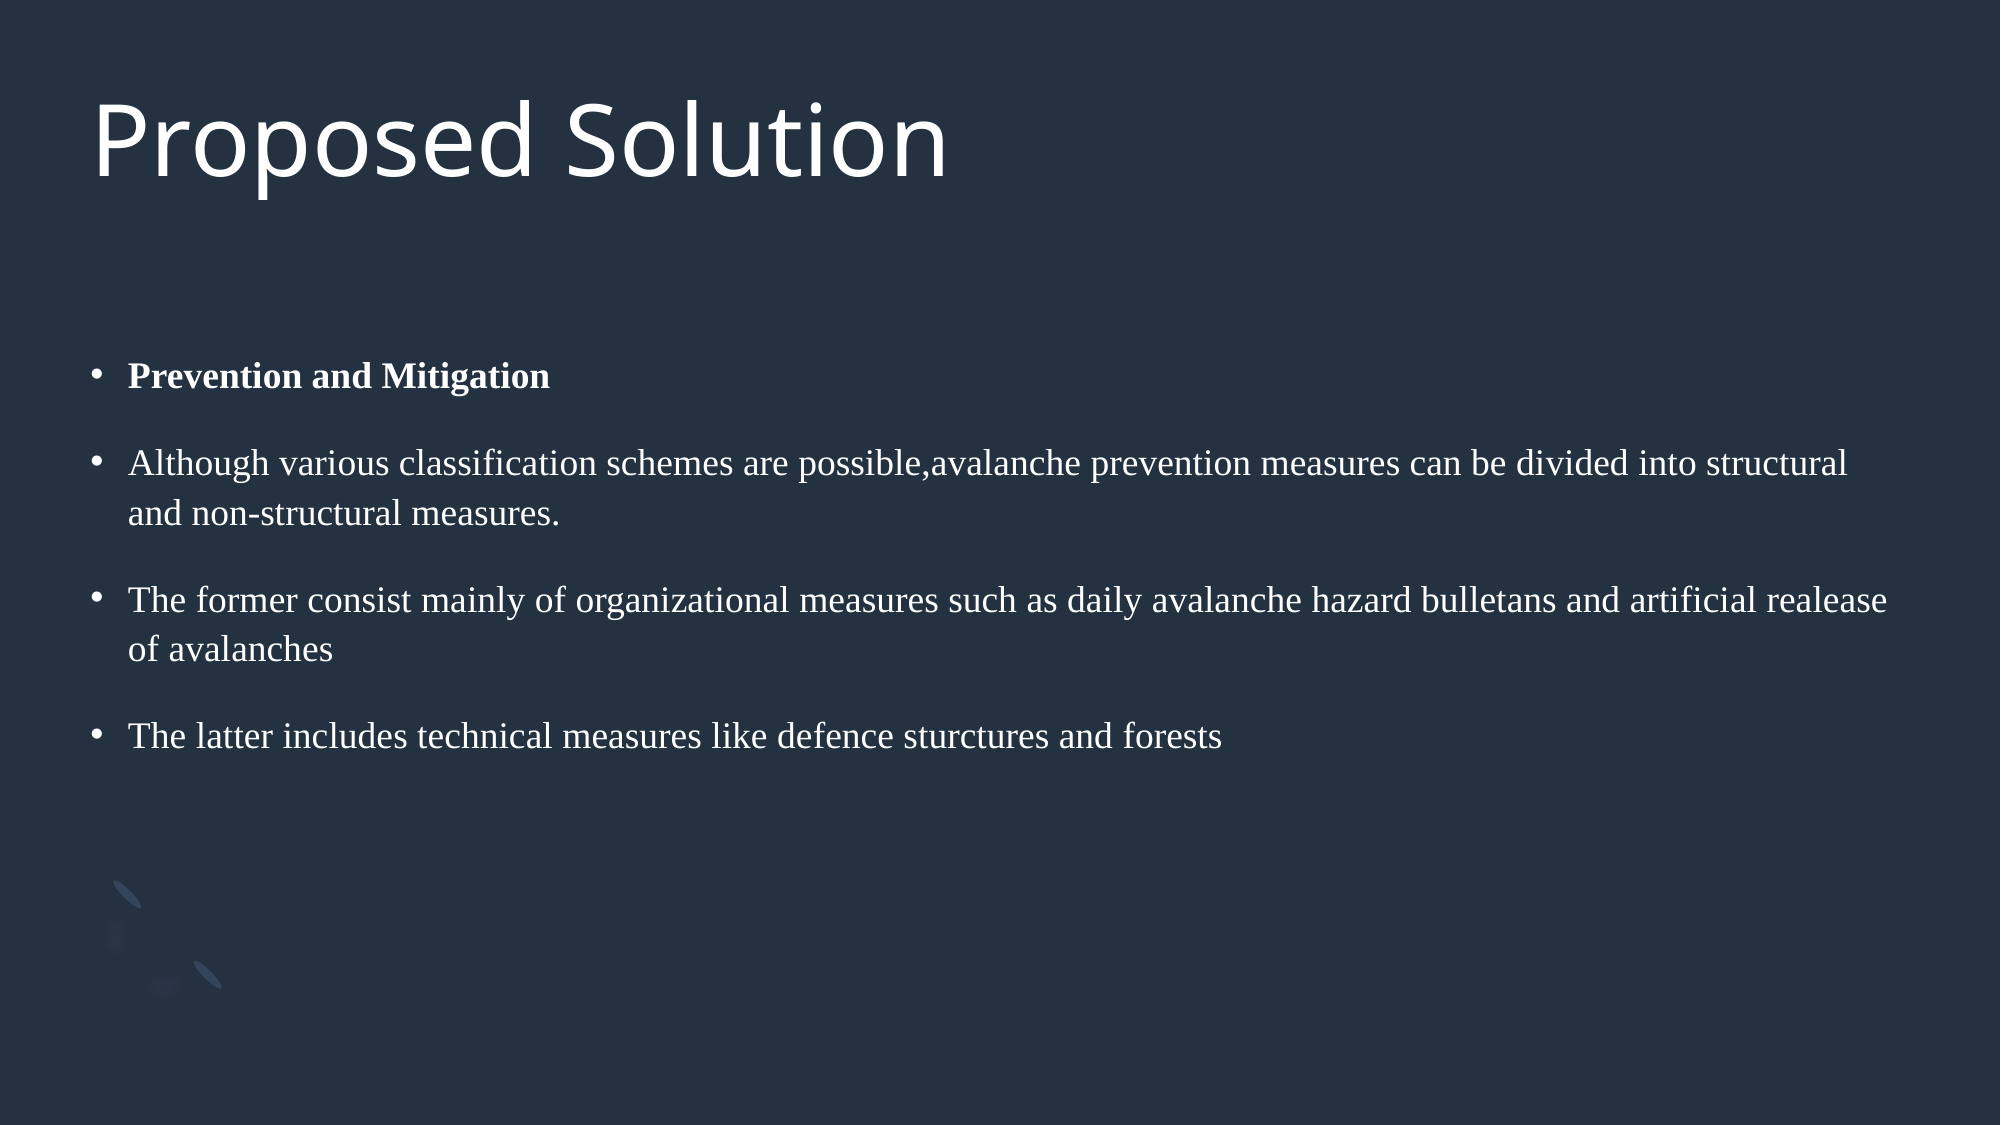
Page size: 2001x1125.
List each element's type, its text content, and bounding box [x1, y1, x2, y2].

list Prevention and Mitigation Although various classification schemes are possible,avalanche prevention measures can be divided into structural and non-structural measures. The former consist mainly of organizational measures such as daily avalanche hazard bulletans and artificial realease of avalanches The latter includes technical measures like defence sturctures and forests [90, 346, 1910, 1000]
title Proposed Solution [90, 90, 1910, 309]
